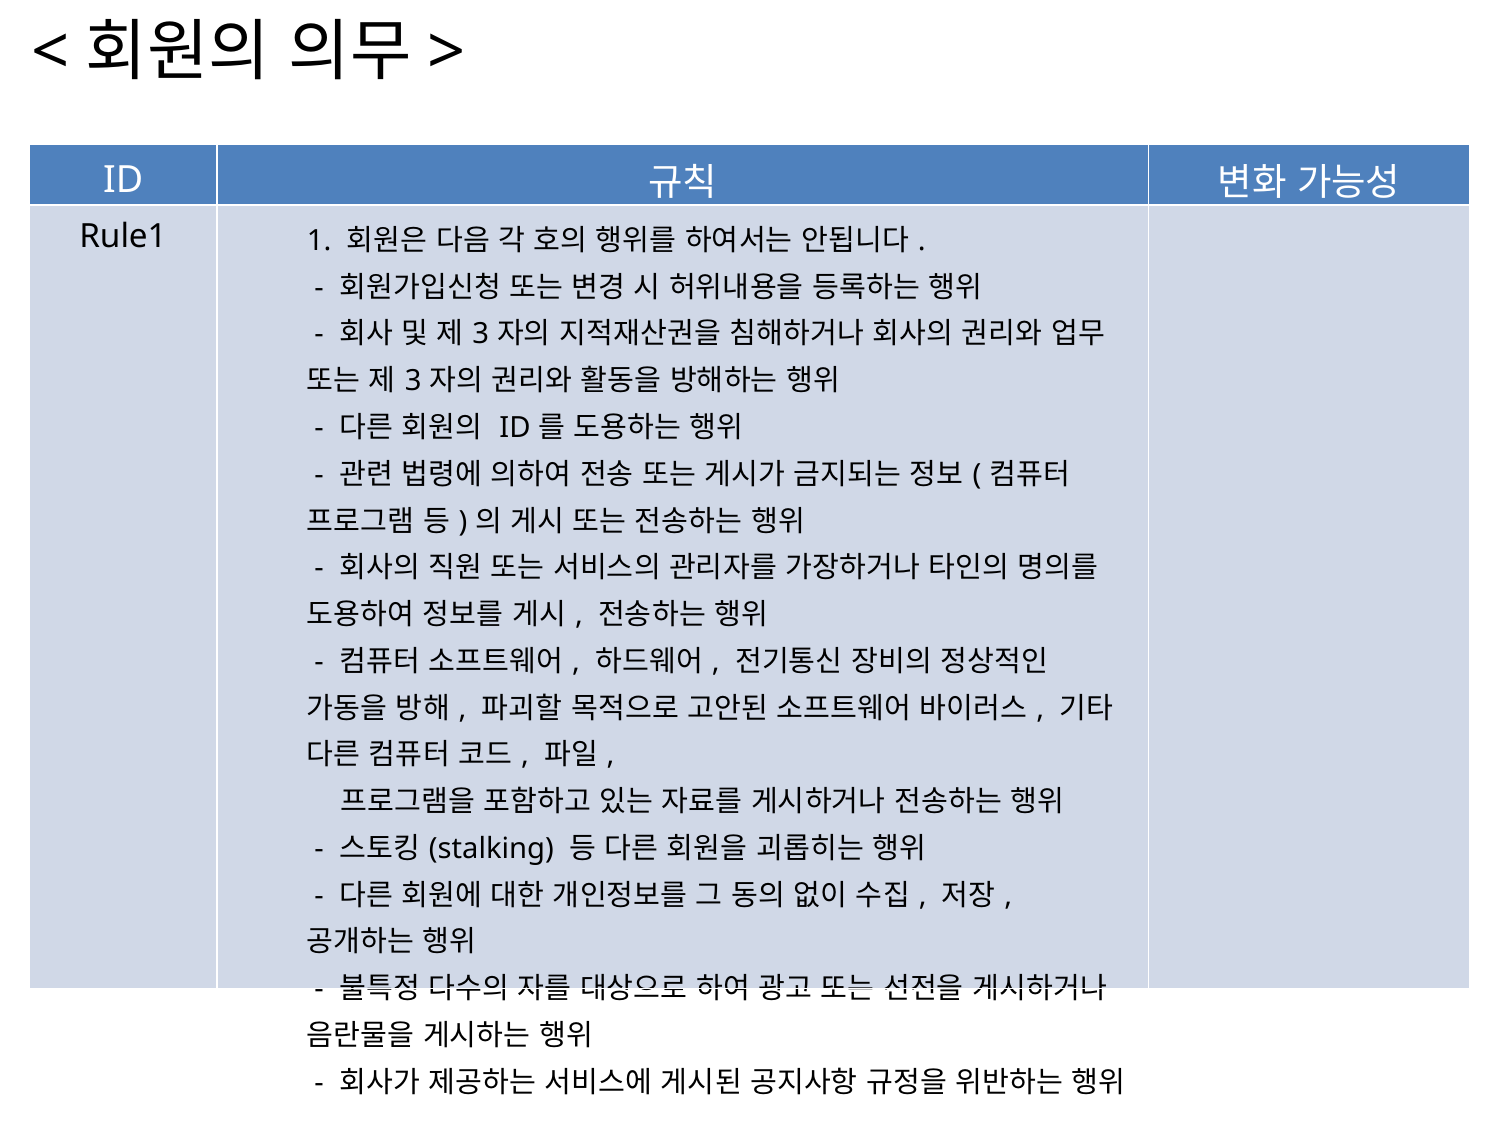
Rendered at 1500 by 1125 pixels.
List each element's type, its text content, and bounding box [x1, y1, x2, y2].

table_cell 1. 회원은 다음 각 호의 행위를 하여서는 안됩니다. - 회원가입신청 또는 변경 시 허위내용을 등록하는 행위 - 회사 및 제3자의 지적재산권을 침해하거나 회사의 권리와 업무 또는 제3자의 권리와 활동을 방해하는 행위 - 다른 회원의 ID를 도용하는 행위 - 관련 법령에 의하여 전송 또는 게시가 금지되는 정보(컴퓨터 프로그램 등)의 게시 또는 전송하는 행위 - 회사의 직원 또는 서비스의 관리자를 가장하거나 타인의 명의를 도용하여 정보를 게시, 전송하는 행위 - 컴퓨터 소프트웨어, 하드웨어, 전기통신 장비의 정상적인 가동을 방해, 파괴할 목적으로 고안된 소프트웨어 바이러스, 기타 다른 컴퓨터 코드, 파일, 프로그램을 포함하고 있는 자료를 게시하거나 전송하는 행위 - 스토킹(stalking) 등 다른 회원을 괴롭히는 행위 - 다른 회원에 대한 개인정보를 그 동의 없이 수집, 저장, 공개하는 행위 - 불특정 다수의 자를 대상으로 하여 광고 또는 선전을 게시하거나 음란물을 게시하는 행위 - 회사가 제공하는 서비스에 게시된 공지사항 규정을 위반하는 행위 [218, 206, 1148, 988]
table_header ID [30, 145, 216, 204]
table_header 규칙 [218, 145, 1148, 204]
text_box <회원의 의무> [16, 0, 482, 95]
table_cell Rule1 [30, 206, 216, 988]
table_cell [1149, 206, 1469, 988]
table_header 변화 가능성 [1149, 145, 1469, 204]
